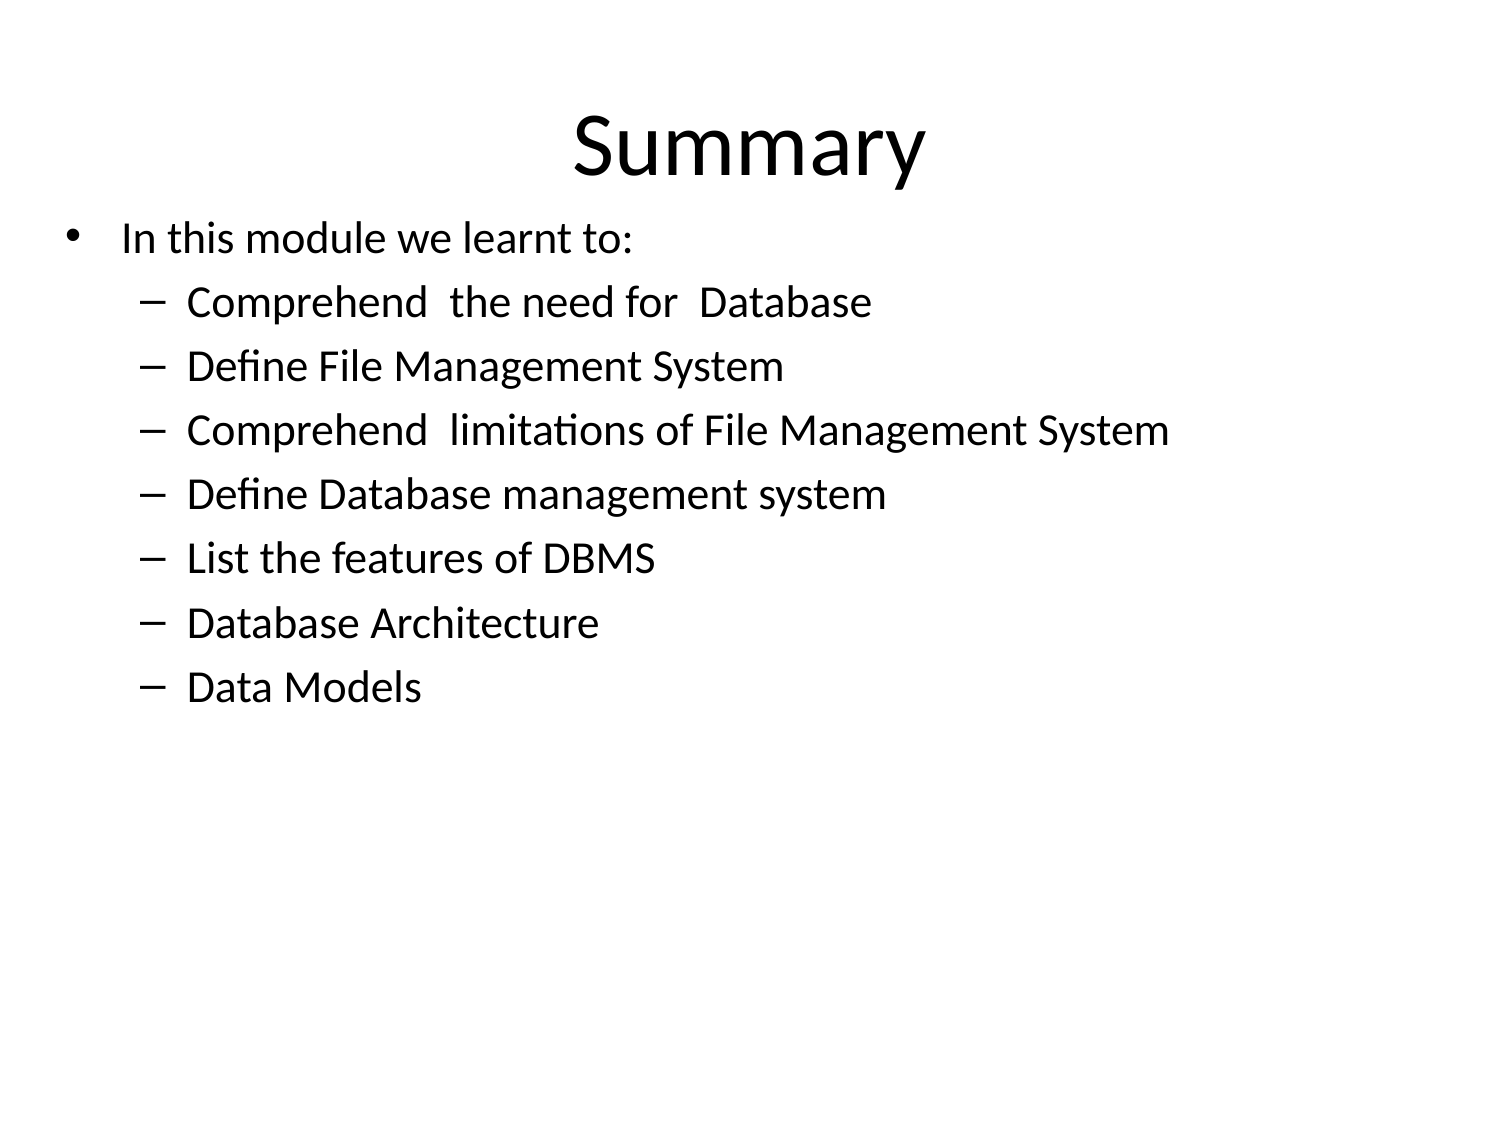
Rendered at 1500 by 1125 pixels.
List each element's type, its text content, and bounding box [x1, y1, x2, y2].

list In this module we learnt to: Comprehend the need for Database Define File Management System Comprehend limitations of File Management System Define Database management system List the features of DBMS Database Architecture Data Models [50, 200, 1400, 1013]
title Summary [75, 45, 1425, 233]
